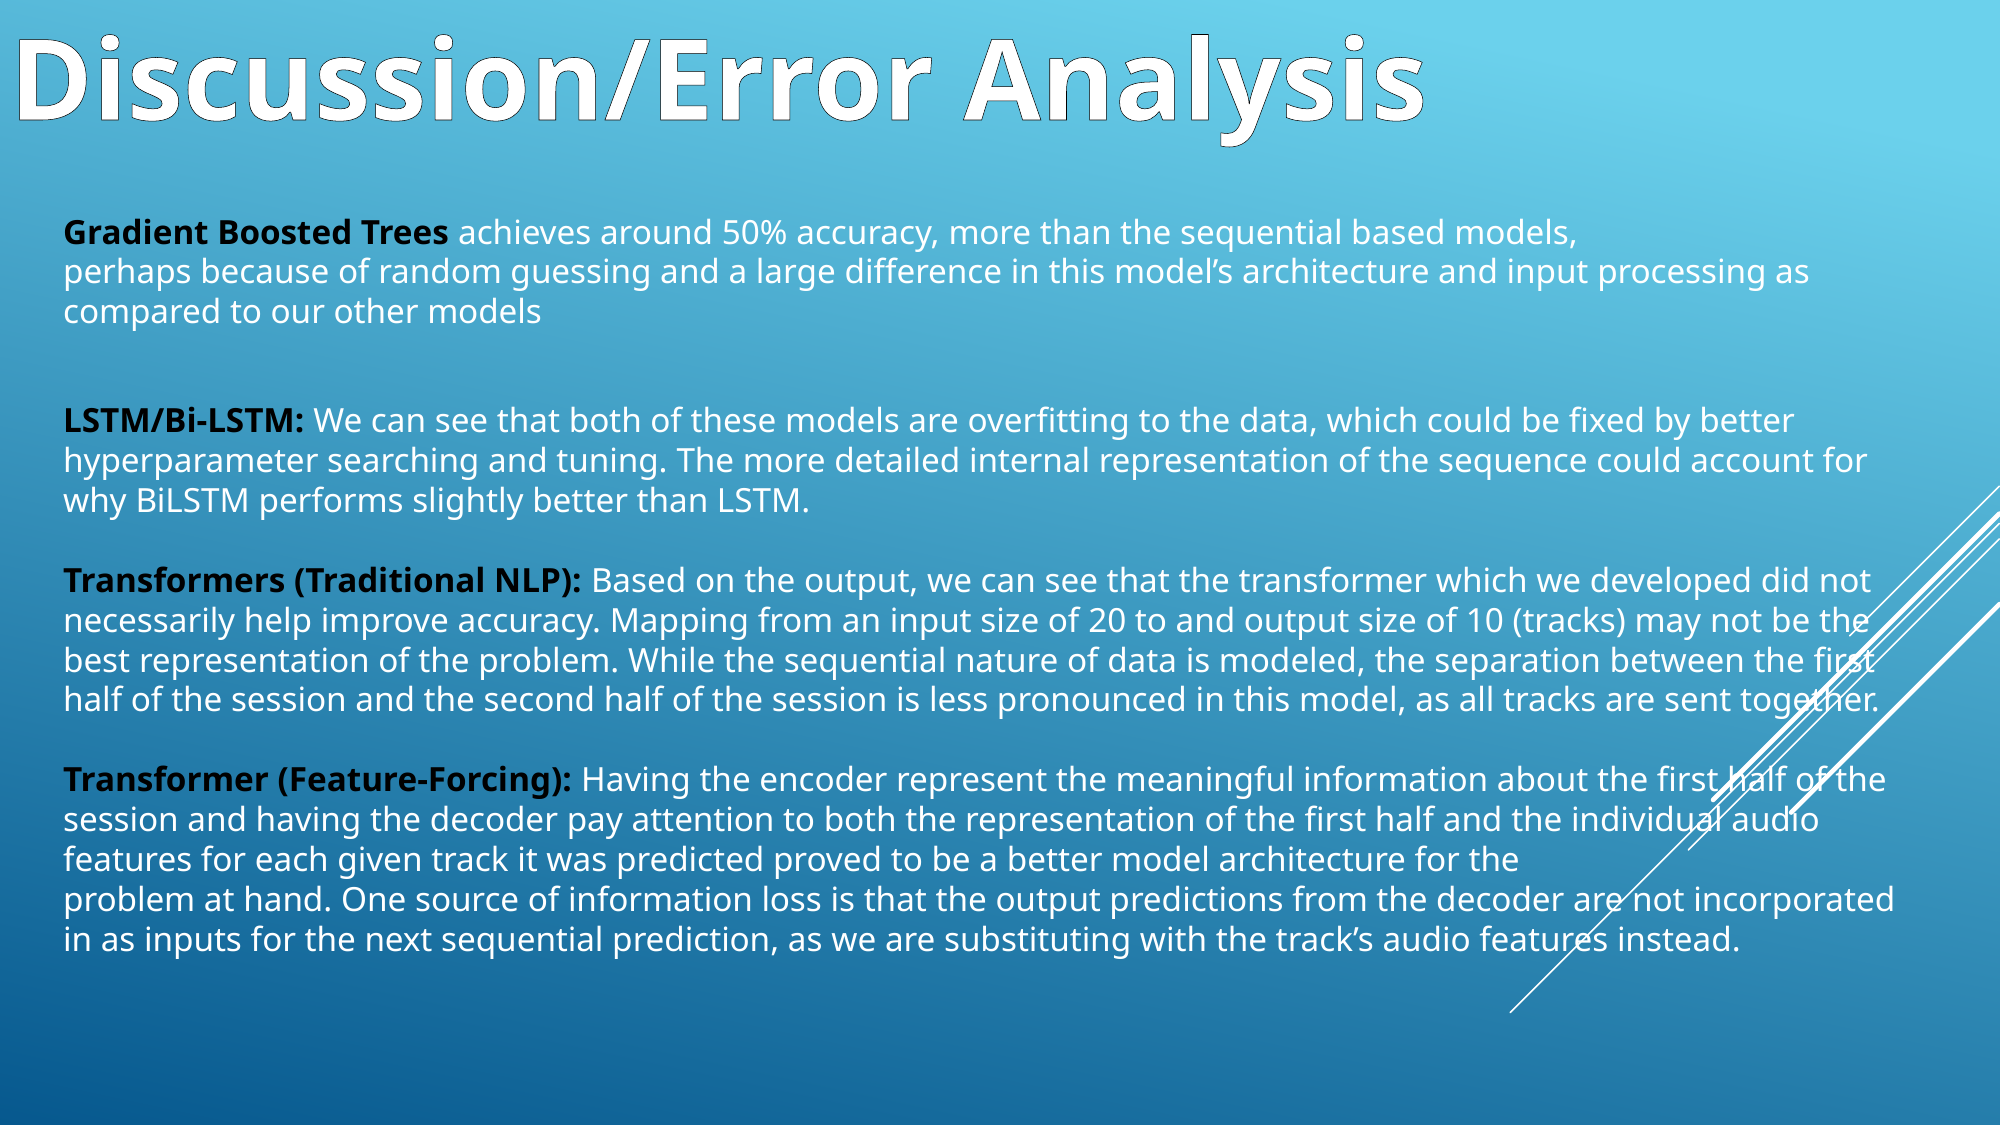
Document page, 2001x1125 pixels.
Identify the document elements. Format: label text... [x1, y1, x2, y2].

text_box LSTM/Bi-LSTM: We can see that both of these models are overfitting to the data, which could be fixed by better hyperparameter searching and tuning. The more detailed internal representation of the sequence could account for why BiLSTM performs slightly better than LSTM. Transformers (Traditional NLP): Based on the output, we can see that the transformer which we developed did not necessarily help improve accuracy. Mapping from an input size of 20 to and output size of 10 (tracks) may not be the best representation of the problem. While the sequential nature of data is modeled, the separation between the first half of the session and the second half of the session is less pronounced in this model, as all tracks are sent together. Transformer (Feature-Forcing): Having the encoder represent the meaningful information about the first half of the session and having the decoder pay attention to both the representation of the first half and the individual audio features for each given track it was predicted proved to be a better model architecture for the problem at hand. One source of information loss is that the output predictions from the decoder are not incorporated in as inputs for the next sequential prediction, as we are substituting with the track’s audio features instead. [48, 391, 1931, 966]
text_box Gradient Boosted Trees achieves around 50% accuracy, more than the sequential based models, perhaps because of random guessing and a large difference in this model’s architecture and input processing as compared to our other models [48, 203, 1952, 338]
text_box Discussion/Error Analysis [0, 0, 1444, 150]
